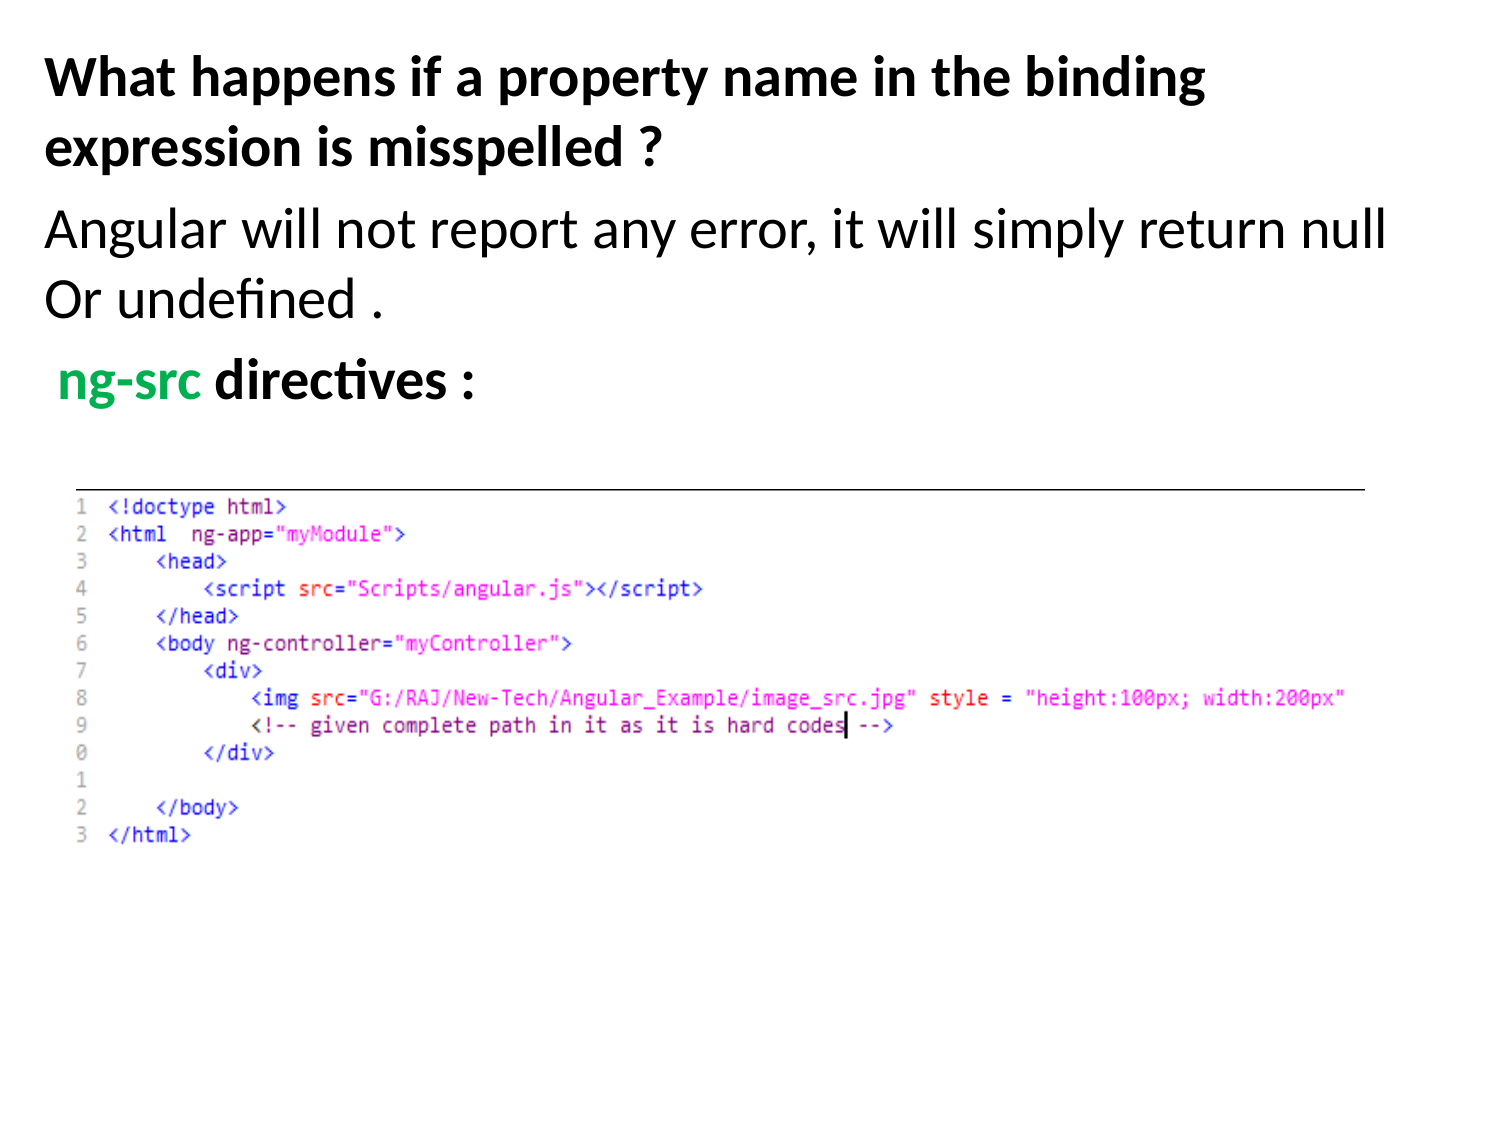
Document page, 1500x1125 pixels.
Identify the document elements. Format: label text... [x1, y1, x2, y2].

picture [76, 489, 1365, 906]
list What happens if a property name in the binding expression is misspelled ? Angular will not report any error, it will simply return null Or undefined . ng-src directives : [29, 30, 1459, 1059]
